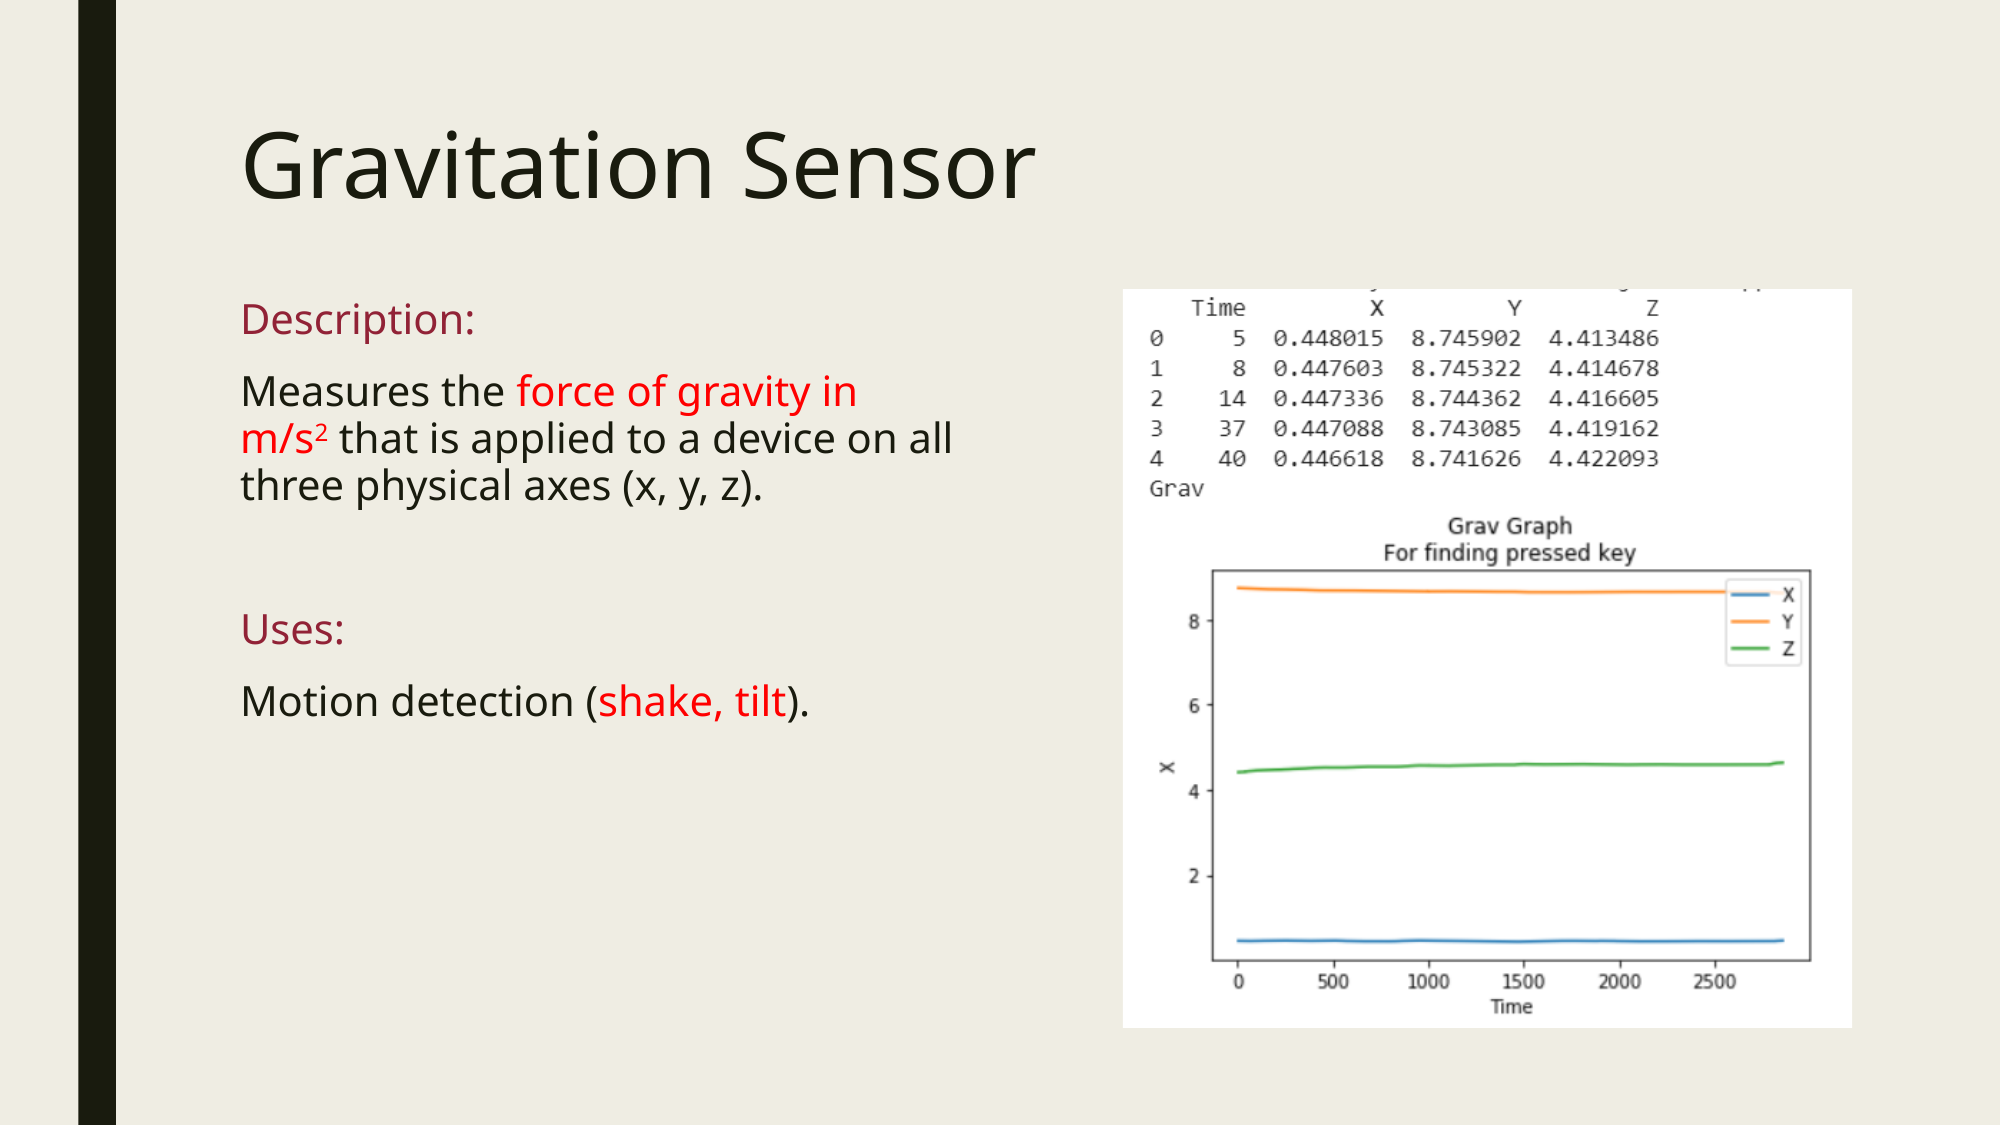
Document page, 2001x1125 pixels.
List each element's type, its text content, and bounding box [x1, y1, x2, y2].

picture [1122, 289, 1853, 1028]
list Description: Measures the force of gravity in m/s2 that is applied to a device on all three physical axes (x, y, z). Uses: Motion detection (shake, tilt). [225, 289, 1019, 840]
title Gravitation Sensor [225, 112, 1800, 357]
